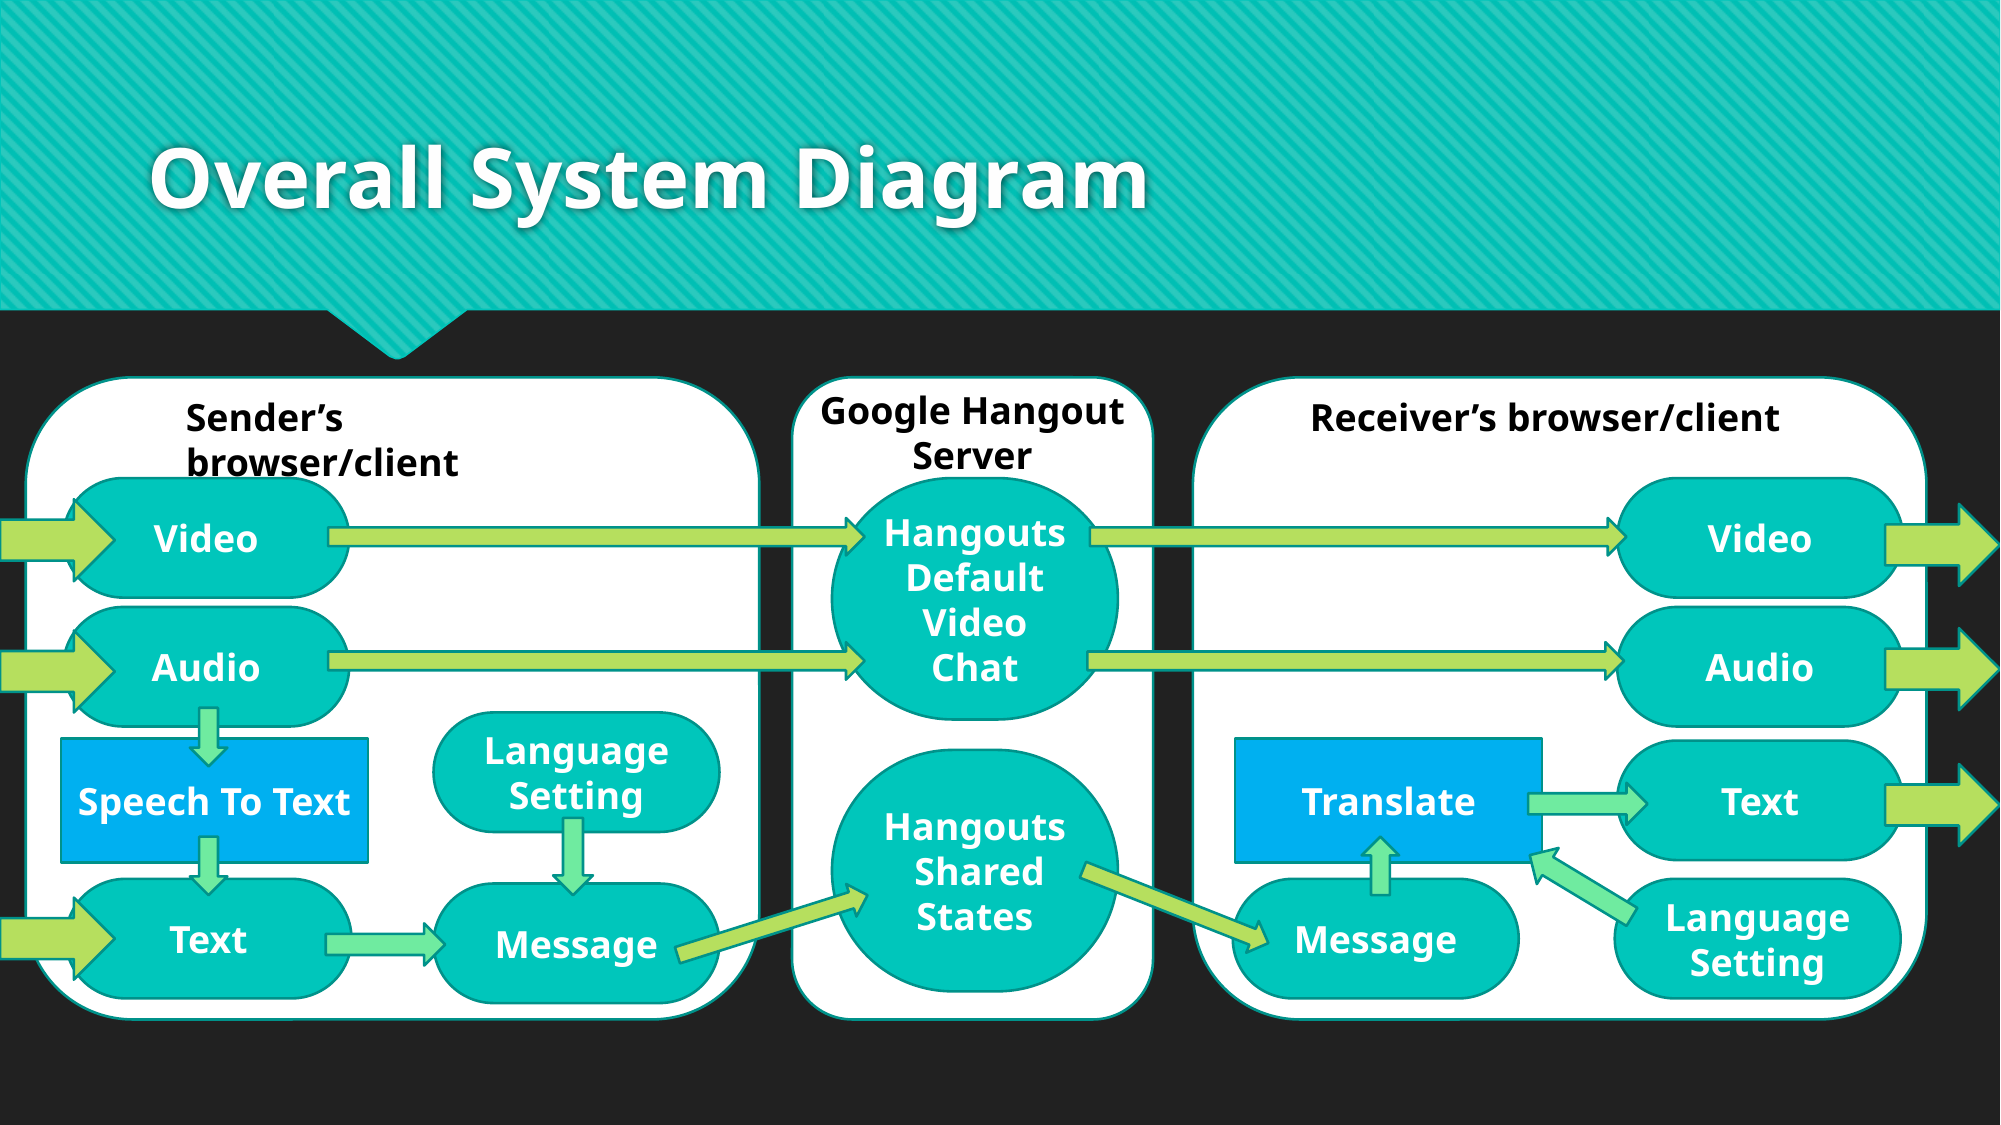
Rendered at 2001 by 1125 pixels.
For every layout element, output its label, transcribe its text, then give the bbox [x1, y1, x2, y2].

text_box [24, 376, 761, 526]
text_box [1078, 860, 1270, 954]
text_box Speech To Text [60, 737, 369, 864]
text_box Audio [75, 605, 351, 728]
text_box [324, 922, 447, 967]
text_box Text [78, 877, 353, 1000]
text_box [551, 816, 595, 897]
text_box [326, 640, 866, 681]
text_box [1883, 626, 2000, 712]
text_box Language Setting [432, 711, 721, 834]
text_box Video [76, 476, 350, 599]
text_box [1528, 846, 1639, 928]
text_box [673, 882, 869, 965]
text_box Message [433, 882, 720, 1005]
title Overall System Diagram [132, 73, 1868, 233]
text_box [1191, 376, 1928, 526]
text_box [1088, 516, 1628, 557]
text_box [326, 516, 866, 557]
text_box [188, 835, 229, 897]
text_box [35, 941, 757, 1021]
text_box Message [1231, 877, 1521, 1000]
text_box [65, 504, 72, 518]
text_box [188, 706, 229, 768]
text_box [24, 548, 761, 650]
text_box Video [1617, 476, 1903, 599]
text_box [1883, 502, 2000, 588]
text_box Audio [64, 633, 72, 649]
text_box [1526, 781, 1649, 827]
text_box [220, 672, 761, 932]
text_box Translate [1234, 737, 1543, 864]
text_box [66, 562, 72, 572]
text_box [790, 548, 841, 650]
text_box [790, 403, 906, 526]
text_box Audio [1616, 605, 1902, 728]
text_box [24, 694, 197, 916]
text_box [0, 896, 116, 981]
text_box [1044, 403, 1155, 526]
text_box Text [1616, 739, 1902, 862]
text_box [1360, 835, 1401, 897]
text_box [0, 497, 116, 583]
text_box [1191, 548, 1928, 650]
text_box [1883, 762, 2000, 848]
text_box Hangouts Default Video Chat [830, 485, 1120, 721]
text_box [790, 672, 1155, 909]
text_box [1191, 672, 1928, 918]
text_box [0, 629, 116, 714]
text_box Language Setting [1613, 877, 1902, 1000]
text_box [833, 375, 1112, 379]
text_box [1109, 548, 1155, 650]
text_box [1192, 816, 1928, 1021]
text_box Hangouts Shared States [830, 748, 1120, 993]
text_box Sender’s browser/client [171, 386, 631, 492]
text_box Receiver’s browser/client [1294, 386, 1798, 447]
text_box [1086, 640, 1626, 681]
text_box Google Hangout Server [801, 379, 1144, 485]
text_box [790, 895, 1155, 1021]
